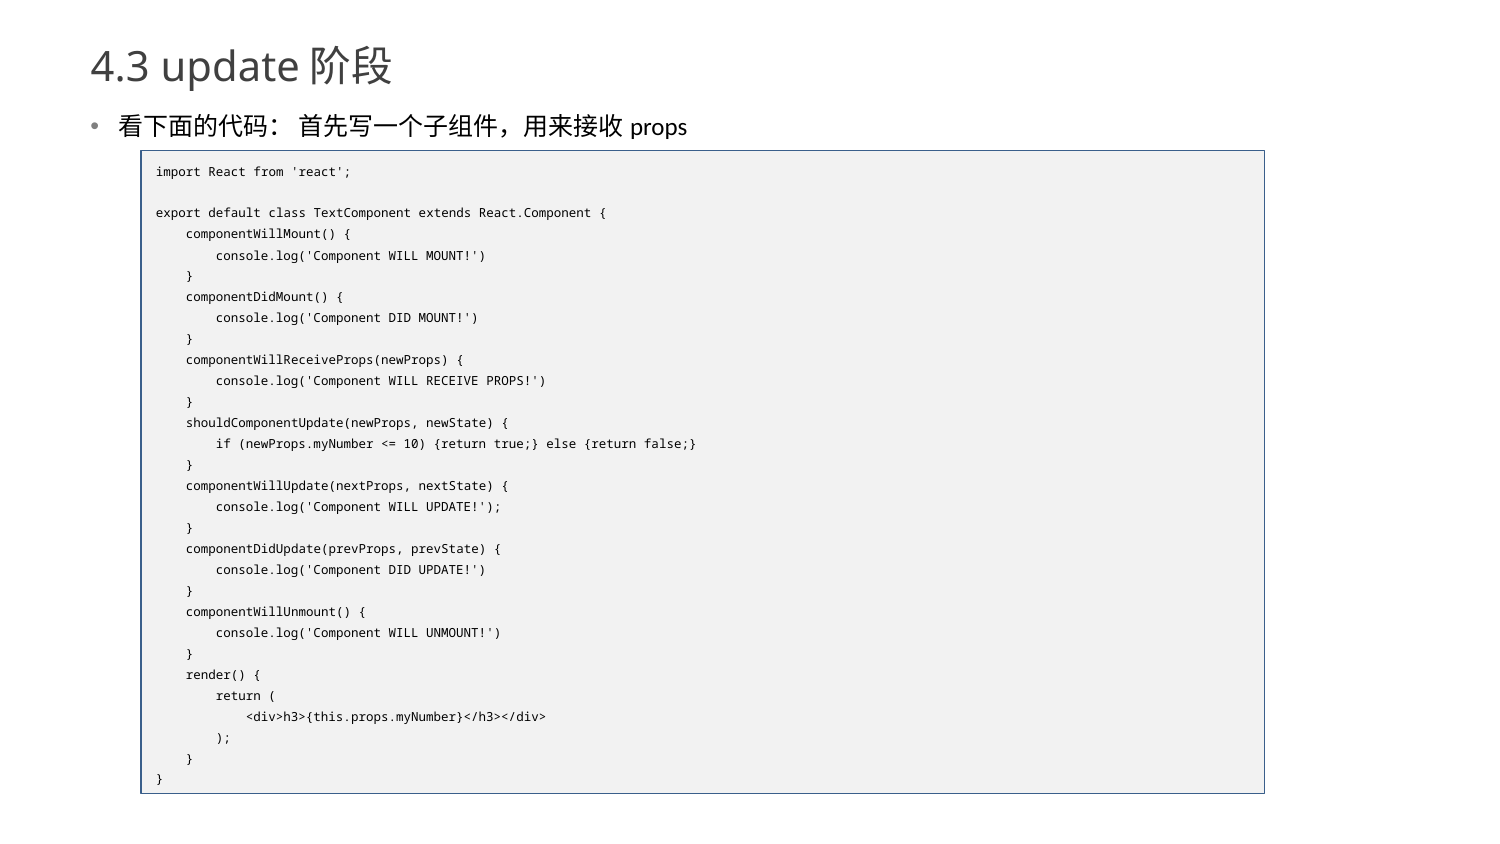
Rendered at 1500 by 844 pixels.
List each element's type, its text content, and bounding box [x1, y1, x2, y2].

text_box import React from 'react'; export default class TextComponent extends React.Component { componentWillMount() { console.log('Component WILL MOUNT!') } componentDidMount() { console.log('Component DID MOUNT!') } componentWillReceiveProps(newProps) { console.log('Component WILL RECEIVE PROPS!') } shouldComponentUpdate(newProps, newState) { if (newProps.myNumber <= 10) {return true;} else {return false;} } componentWillUpdate(nextProps, nextState) { console.log('Component WILL UPDATE!'); } componentDidUpdate(prevProps, prevState) { console.log('Component DID UPDATE!') } componentWillUnmount() { console.log('Component WILL UNMOUNT!') } render() { return ( <div>h3>{this.props.myNumber}</h3></div> ); } } [141, 150, 1265, 794]
text_box 4.3 update阶段 [75, 22, 1265, 91]
text_box 看下面的代码： 首先写一个子组件，用来接收props [75, 91, 1399, 830]
